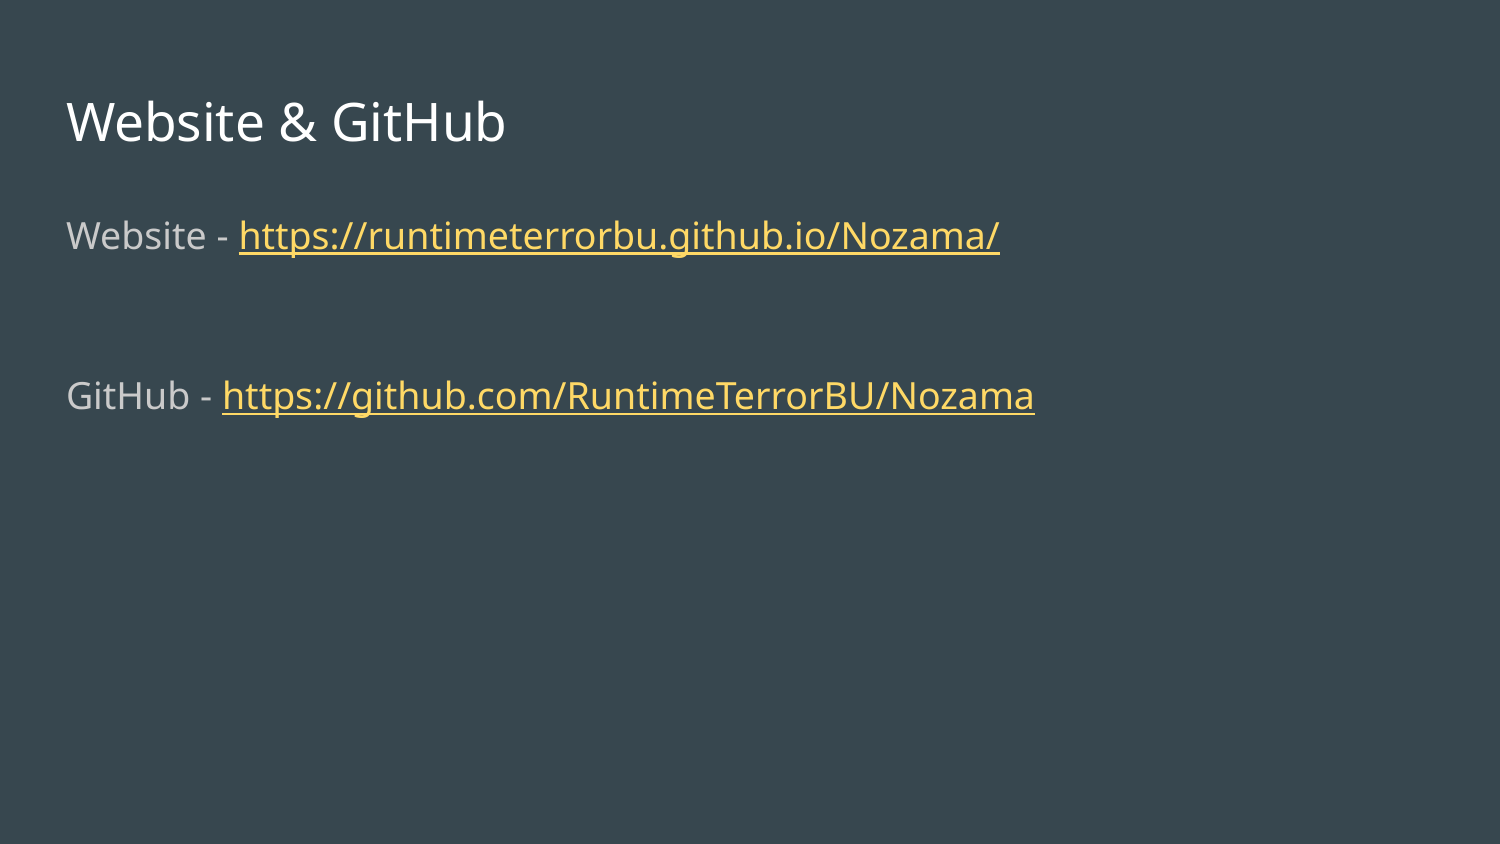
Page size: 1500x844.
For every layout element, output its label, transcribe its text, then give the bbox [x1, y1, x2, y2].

title Website & GitHub [51, 72, 1449, 167]
list Website - https://runtimeterrorbu.github.io/Nozama/ GitHub - https://github.com/RuntimeTerrorBU/Nozama [51, 189, 1449, 750]
